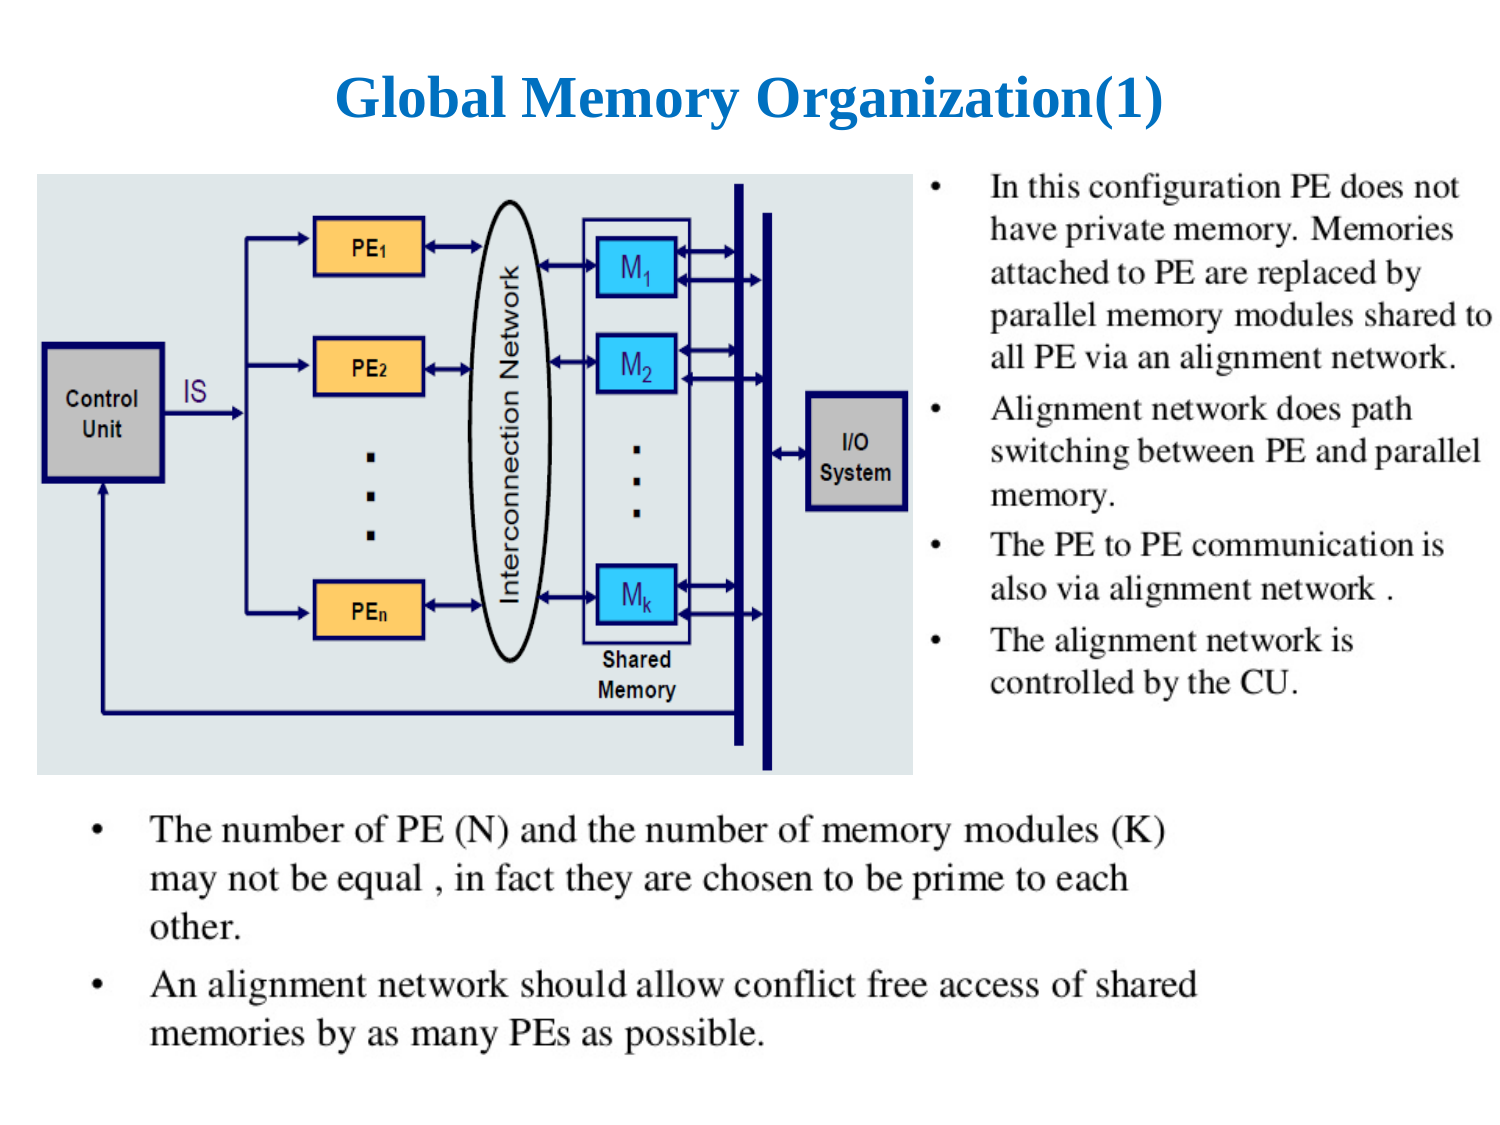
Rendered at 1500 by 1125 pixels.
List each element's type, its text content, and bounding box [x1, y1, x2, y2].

picture [37, 162, 1500, 1066]
title Global Memory Organization(1) [75, 50, 1425, 138]
